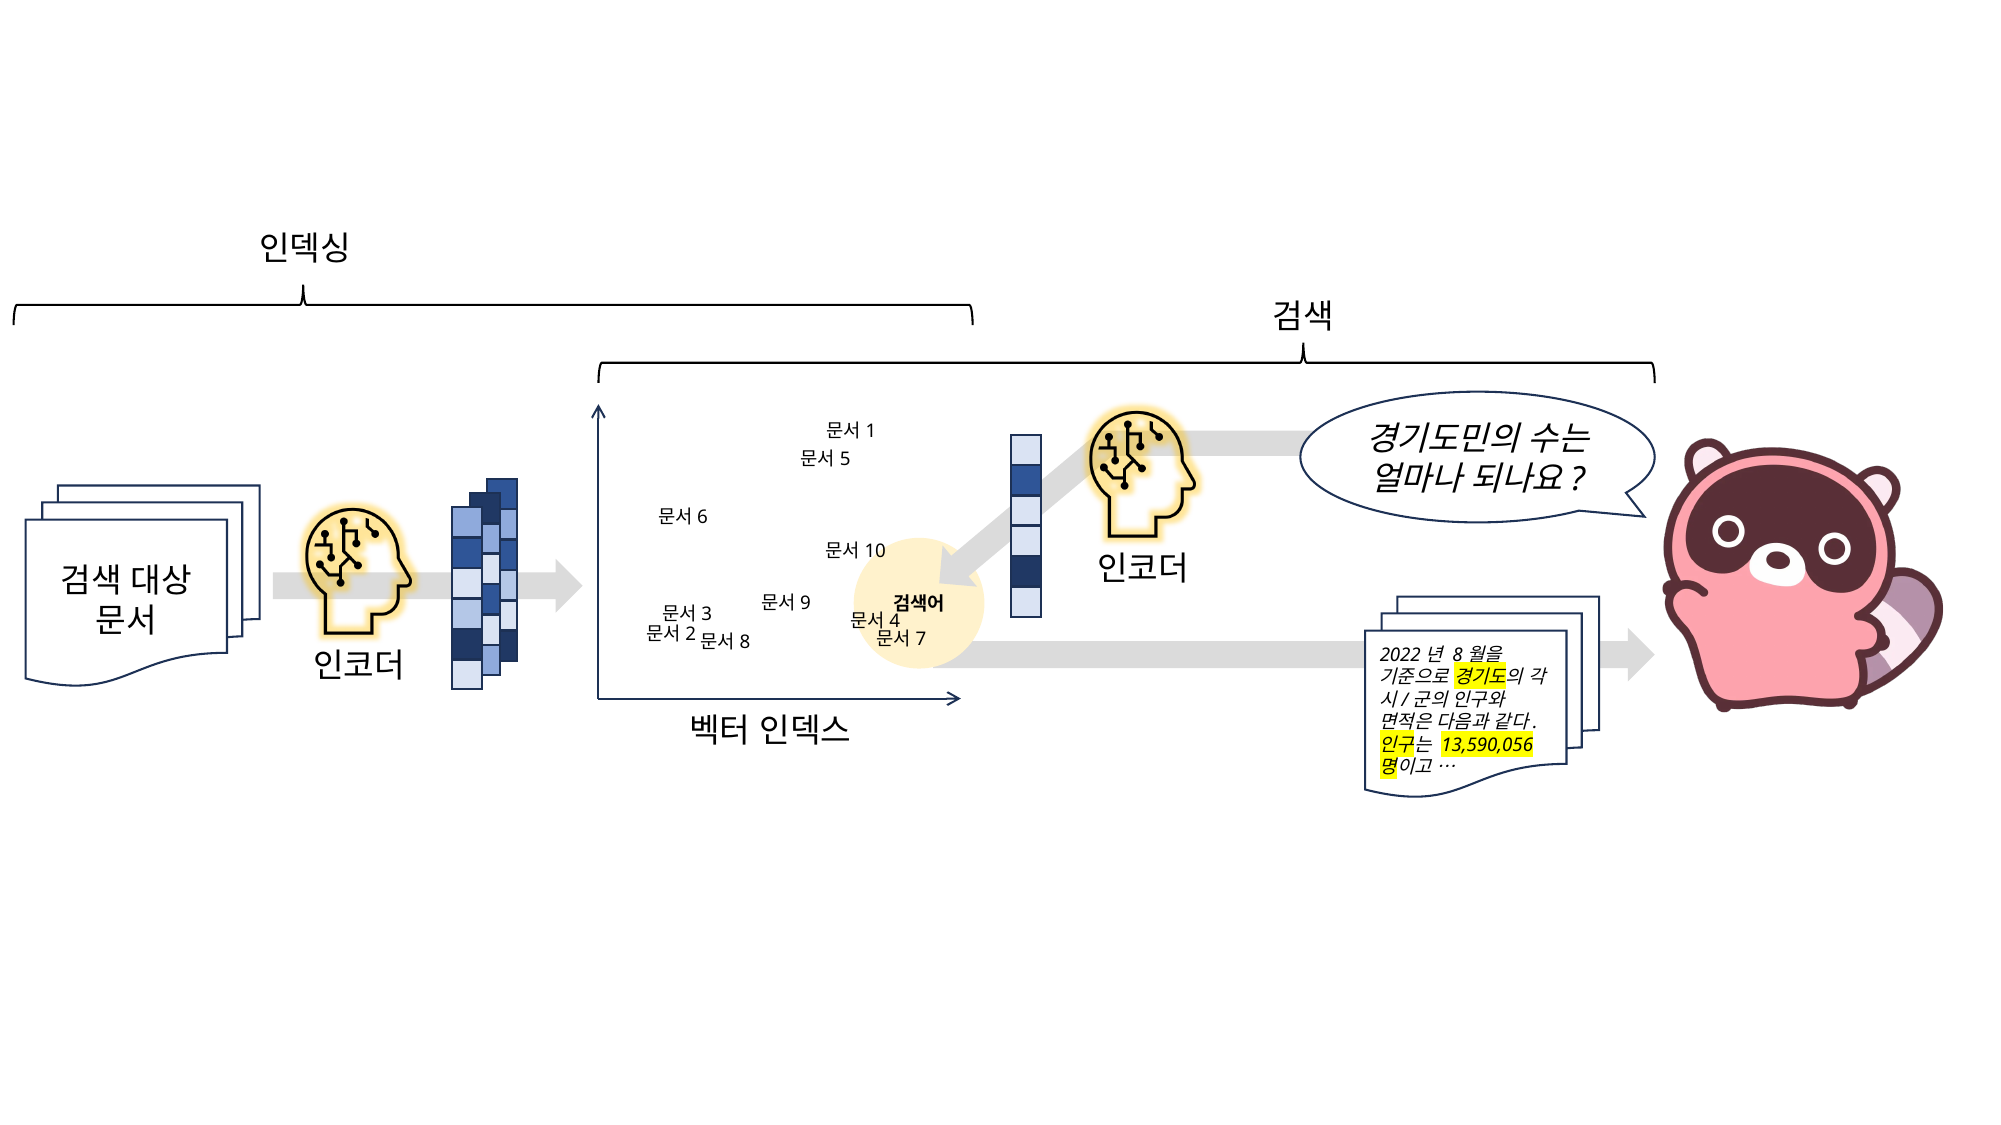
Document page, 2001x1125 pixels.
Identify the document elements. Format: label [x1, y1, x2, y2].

text_box [13, 216, 1979, 798]
